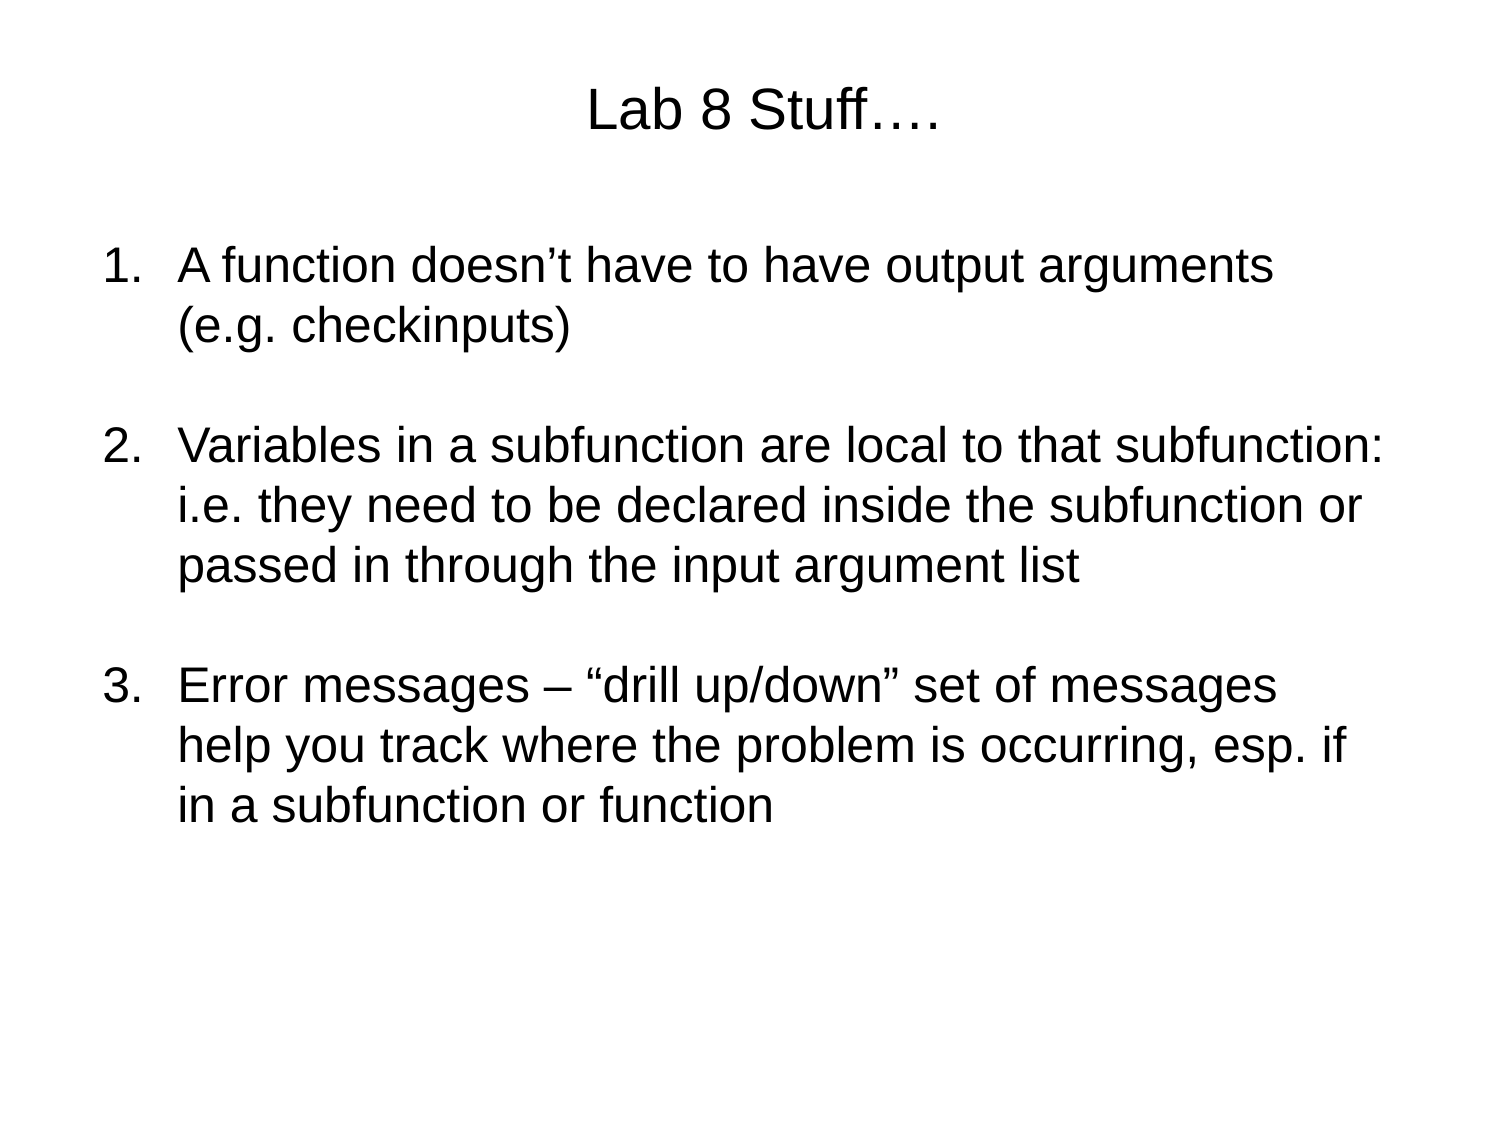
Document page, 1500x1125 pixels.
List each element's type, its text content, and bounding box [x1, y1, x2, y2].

text_box A function doesn’t have to have output arguments (e.g. checkinputs) Variables in a subfunction are local to that subfunction: i.e. they need to be declared inside the subfunction or passed in through the input argument list Error messages – “drill up/down” set of messages help you track where the problem is occurring, esp. if in a subfunction or function [87, 224, 1400, 960]
title Lab 8 Stuff…. [62, 50, 1450, 163]
